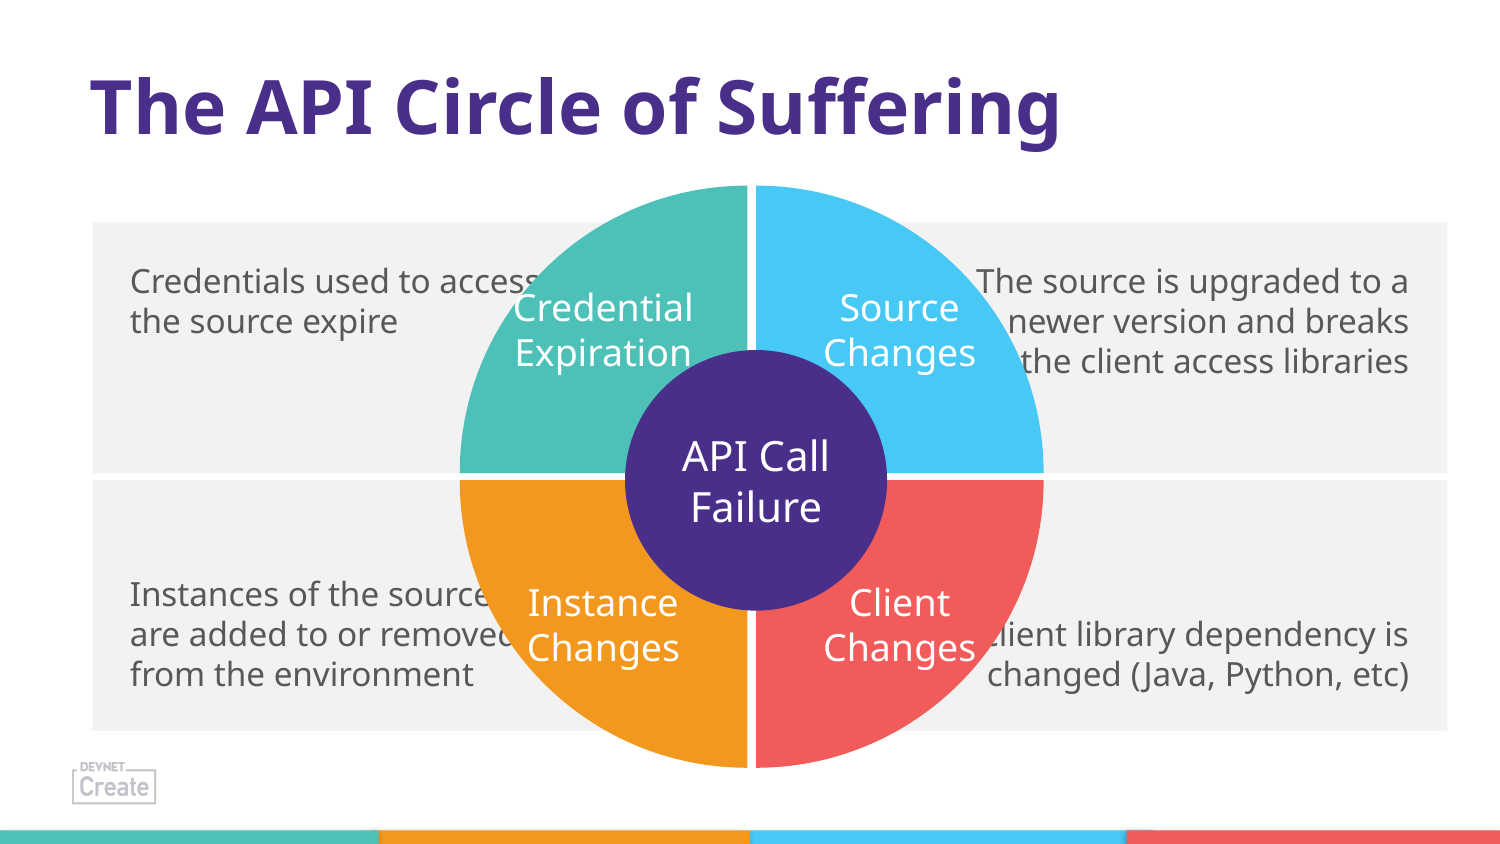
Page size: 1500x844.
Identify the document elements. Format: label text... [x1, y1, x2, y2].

text_box Client Changes [756, 480, 1044, 768]
text_box Instances of the source are added to or removed from the environment [92, 480, 604, 731]
text_box The API Circle of Suffering [74, 33, 1425, 175]
text_box API Call Failure [625, 350, 888, 611]
text_box Instance Changes [459, 480, 748, 768]
text_box Client library dependency is changed (Java, Python, etc) [899, 480, 1448, 731]
text_box Credentials used to access the source expire [92, 222, 605, 474]
text_box The source is upgraded to a newer version and breaks the client access libraries [898, 222, 1448, 474]
text_box Source Changes [756, 185, 1044, 474]
text_box Credential Expiration [459, 185, 748, 474]
